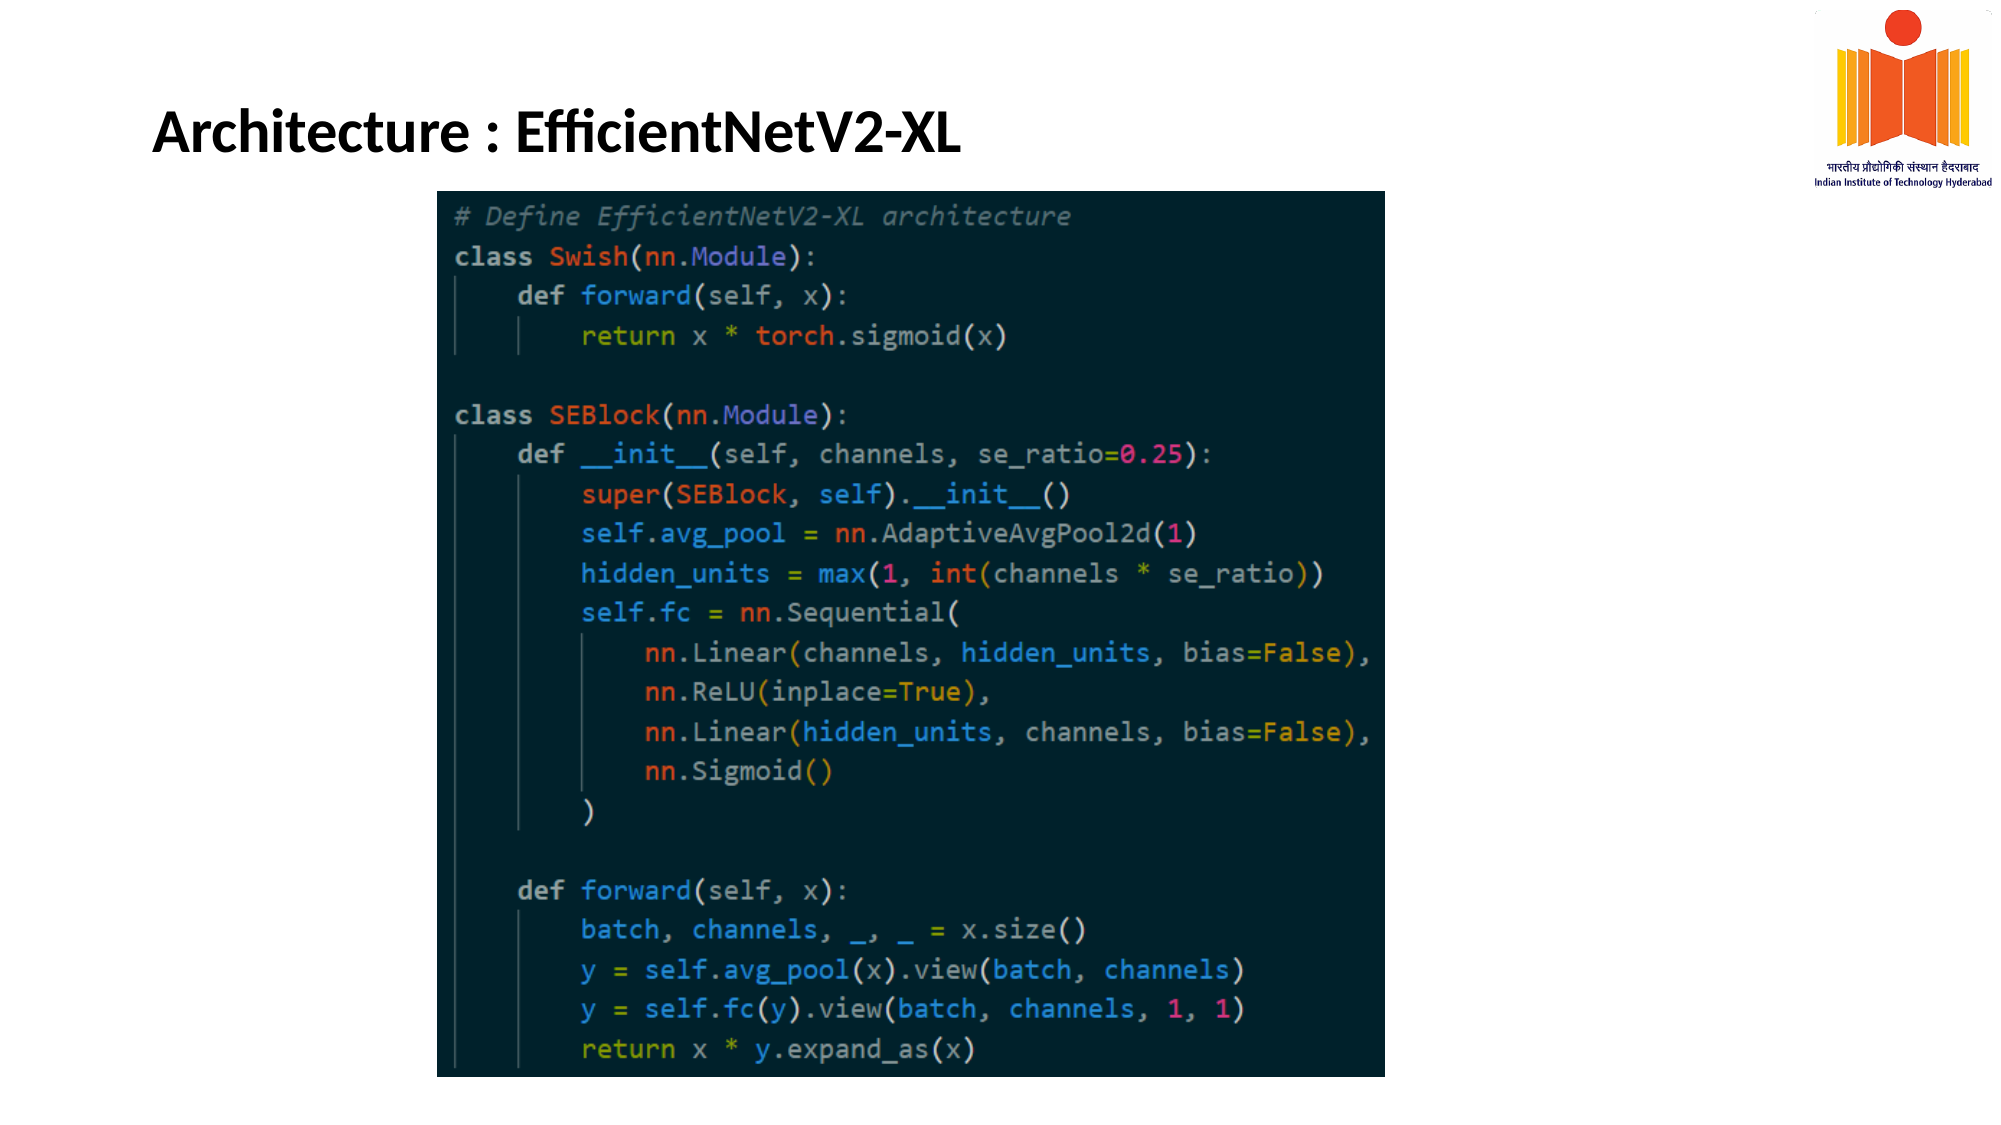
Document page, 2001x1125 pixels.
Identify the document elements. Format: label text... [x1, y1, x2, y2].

picture [437, 191, 1386, 1078]
picture [1814, 9, 1993, 189]
title Architecture : EfficientNetV2-XL [150, 87, 1513, 278]
